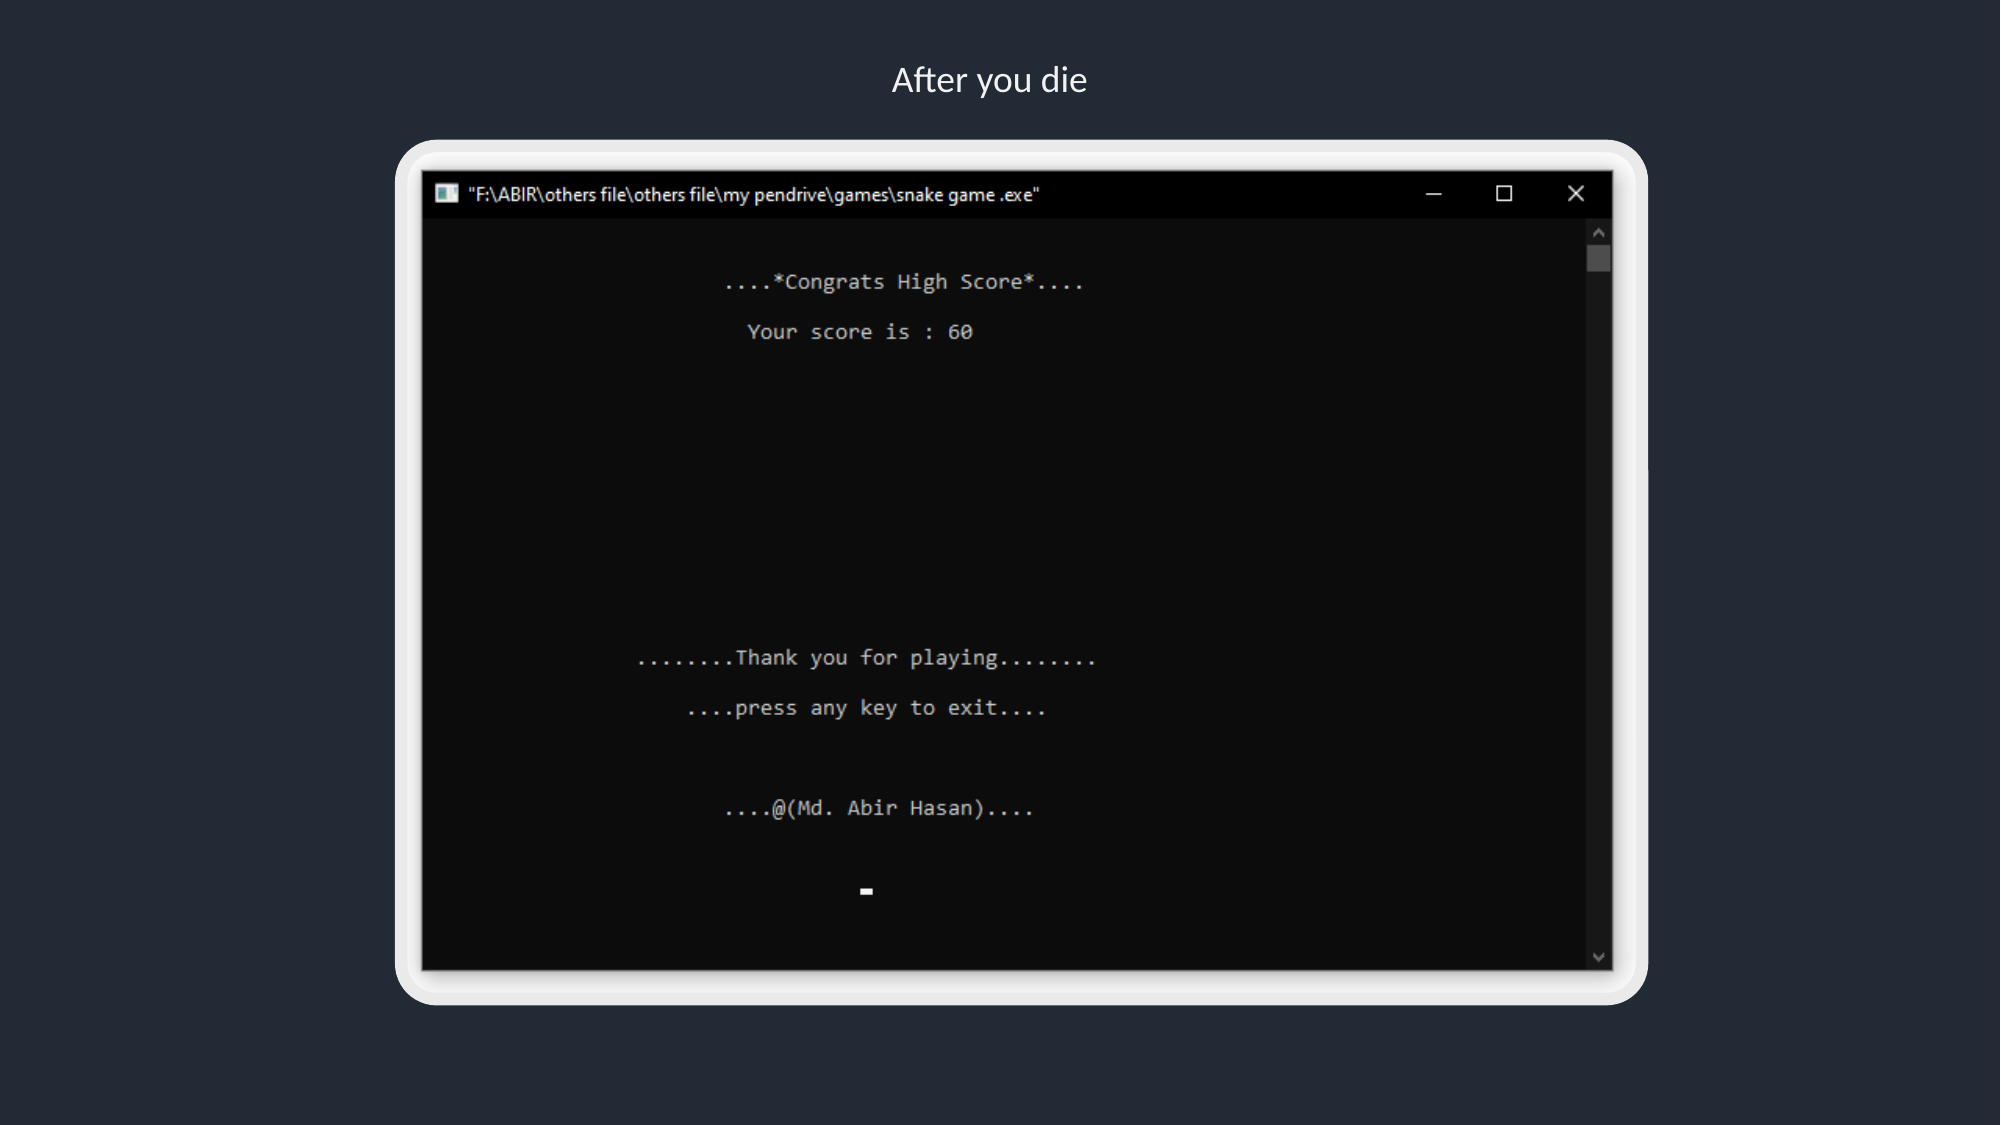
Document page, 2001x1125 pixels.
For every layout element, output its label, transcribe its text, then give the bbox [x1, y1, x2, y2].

text_box After you die [877, 48, 1247, 108]
picture [401, 145, 1643, 1000]
